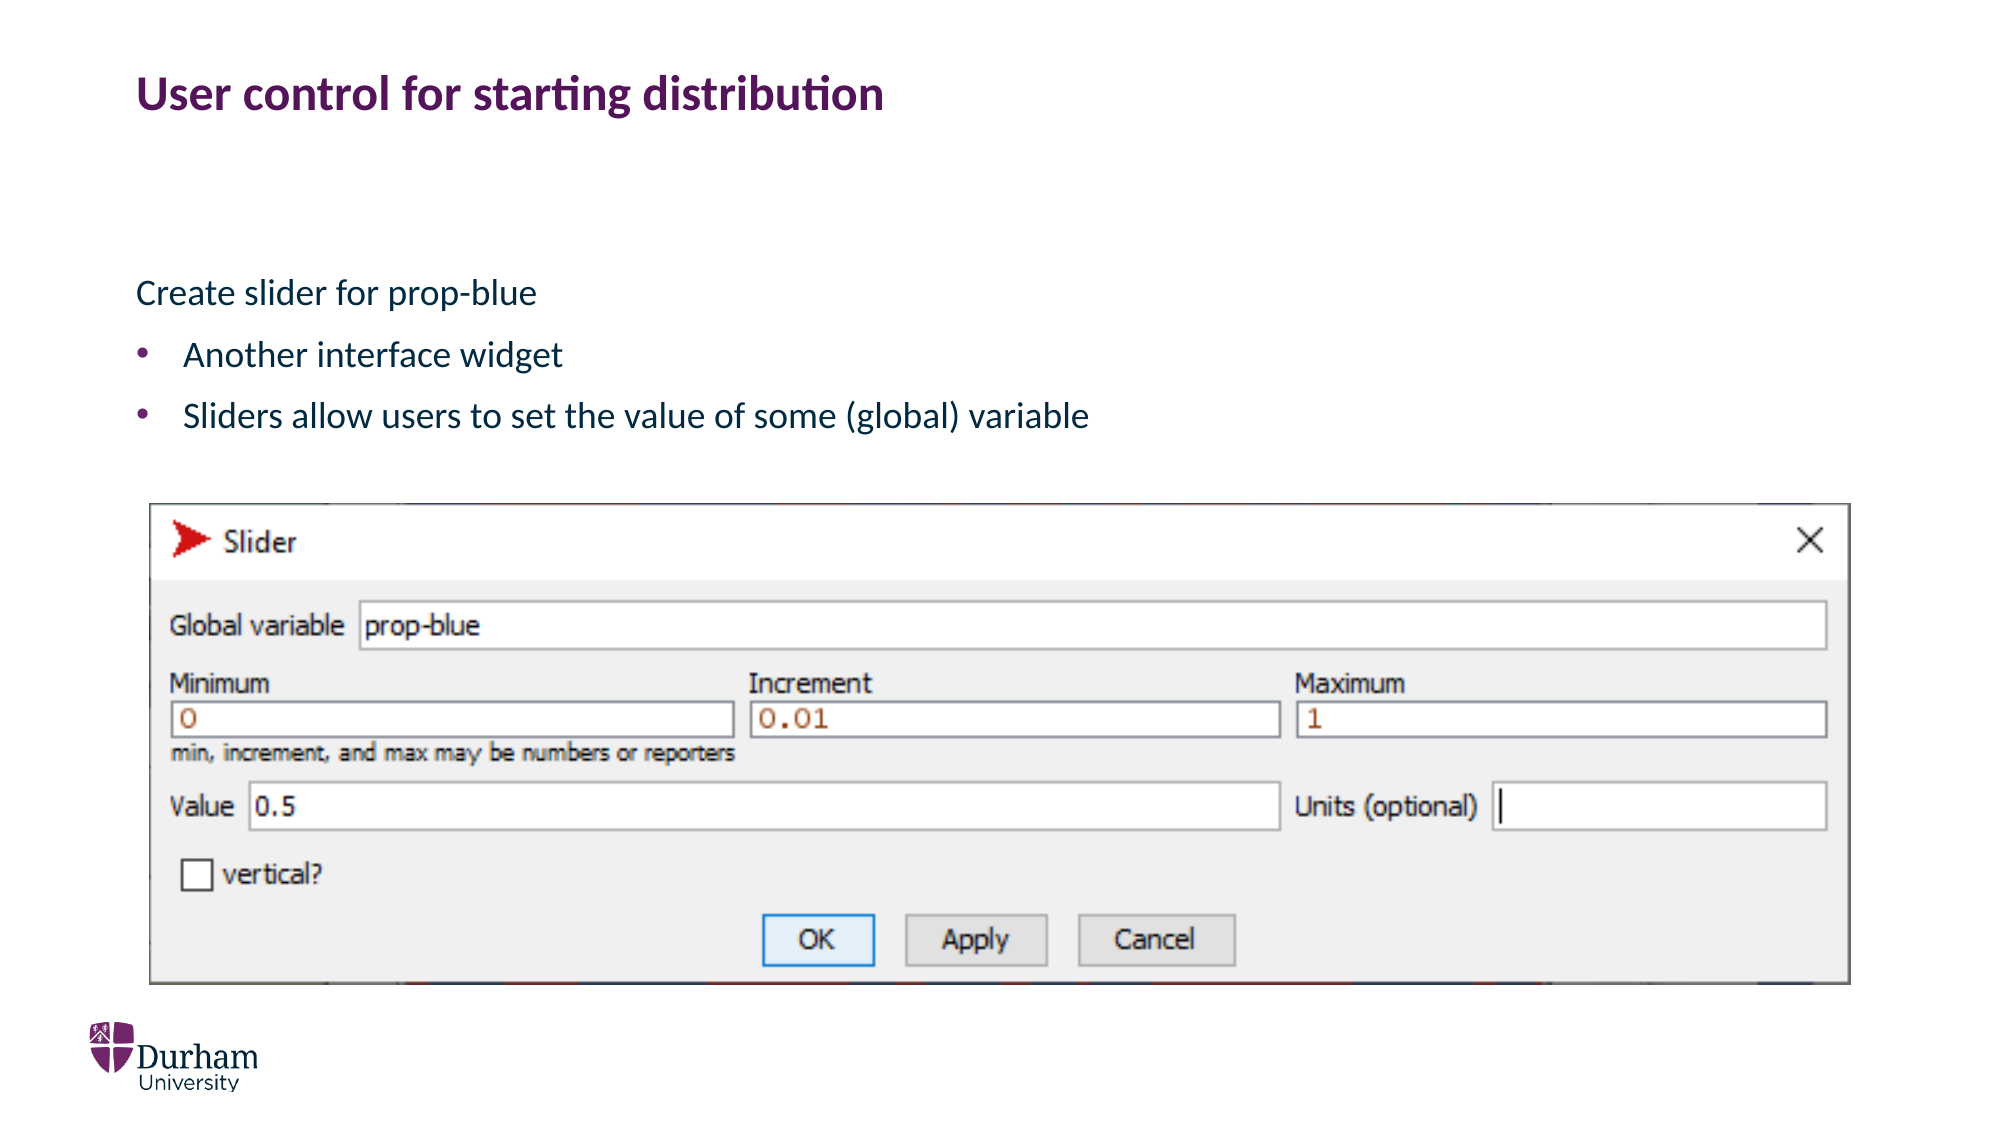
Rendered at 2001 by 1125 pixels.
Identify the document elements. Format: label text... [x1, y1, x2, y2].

list Create slider for prop-blue Another interface widget Sliders allow users to set the value of some (global) variable [135, 267, 1384, 456]
title User control for starting distribution [135, 60, 1865, 249]
picture [149, 503, 1851, 985]
